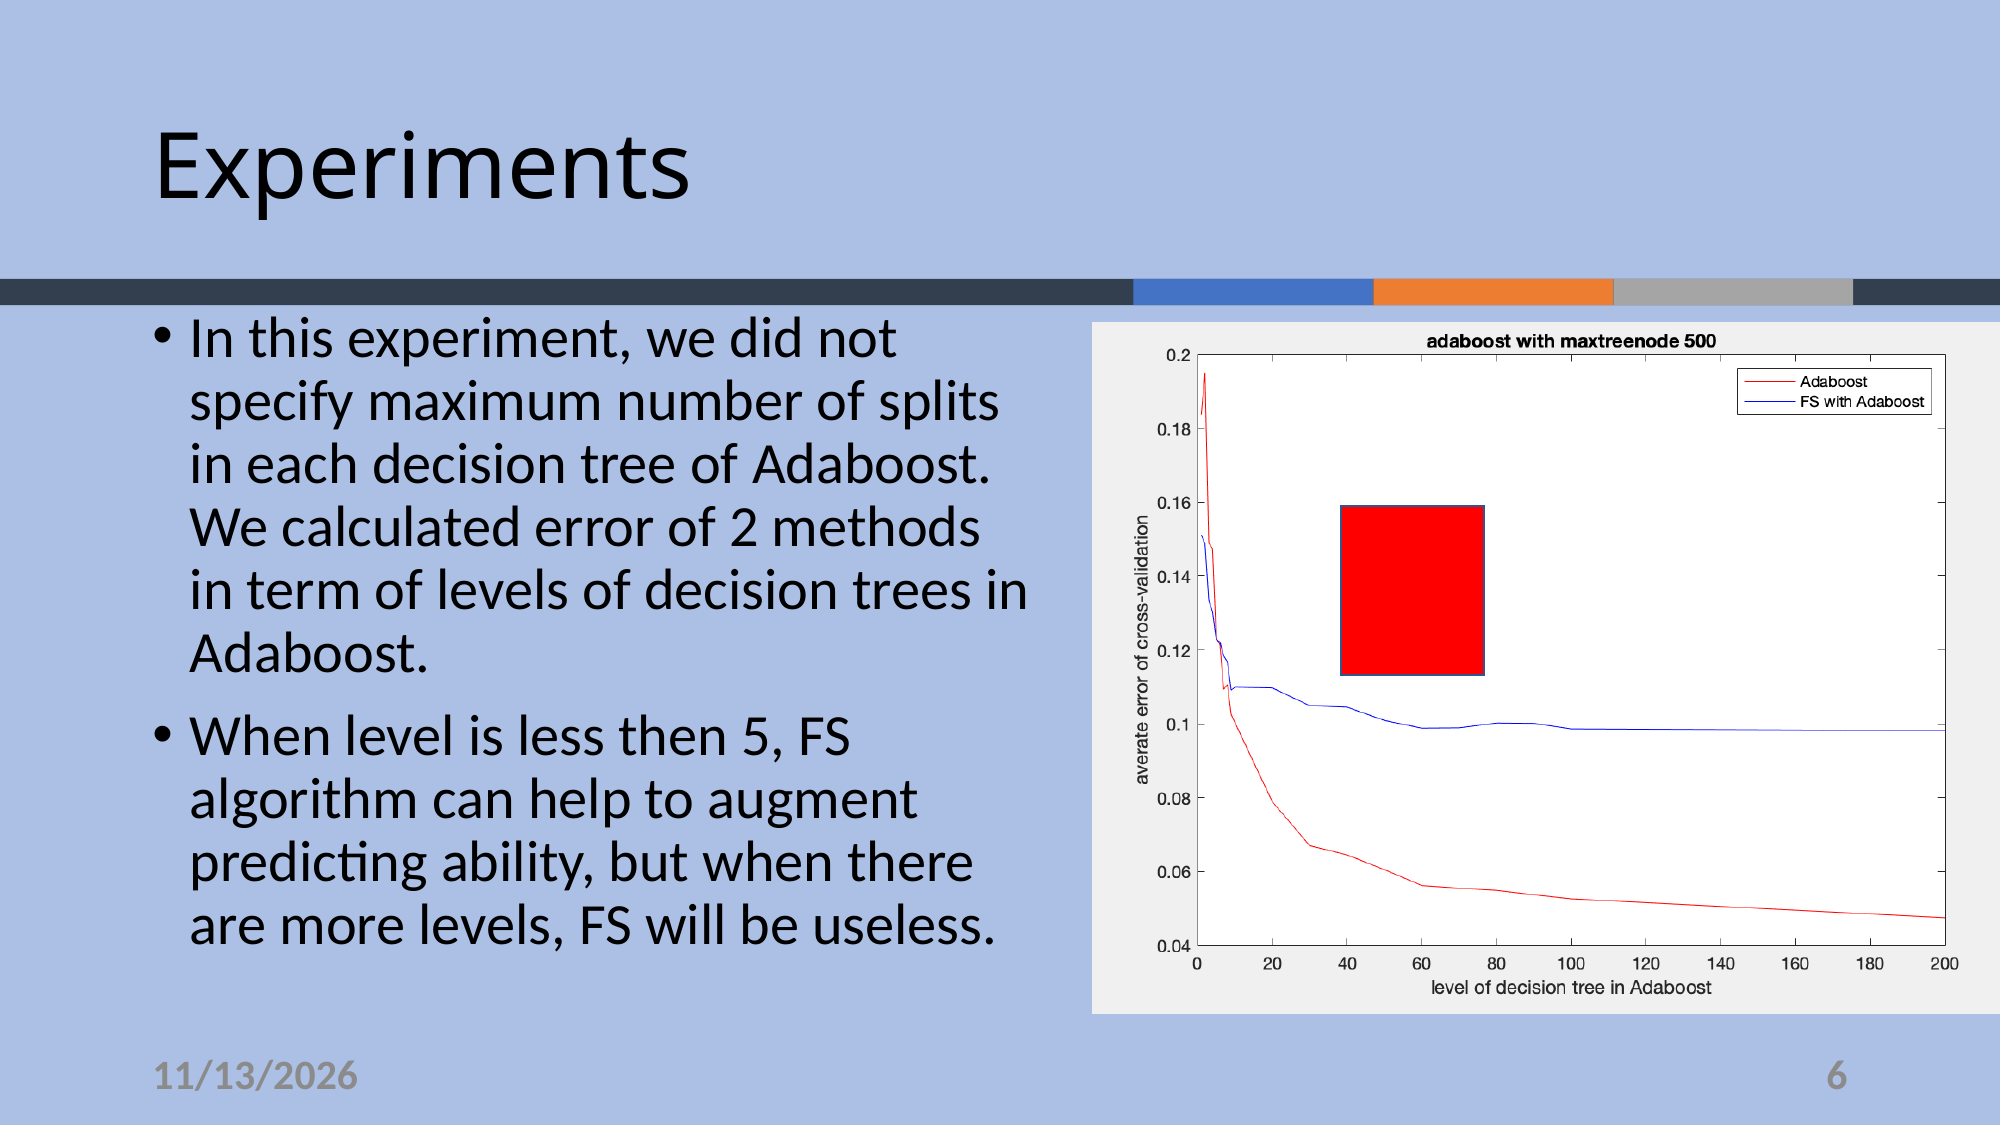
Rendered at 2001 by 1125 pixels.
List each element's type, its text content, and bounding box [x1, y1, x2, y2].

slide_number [137, 1042, 588, 1103]
picture [1092, 322, 2000, 1014]
title Experiments [137, 59, 1863, 278]
list In this experiment, we did not specify maximum number of splits in each decision tree of Adaboost. We calculated error of 2 methods in term of levels of decision trees in Adaboost. When level is less then 5, FS algorithm can help to augment predicting ability, but when there are more levels, FS will be useless. [137, 299, 1046, 1014]
slide_number 6 [1412, 1042, 1863, 1103]
